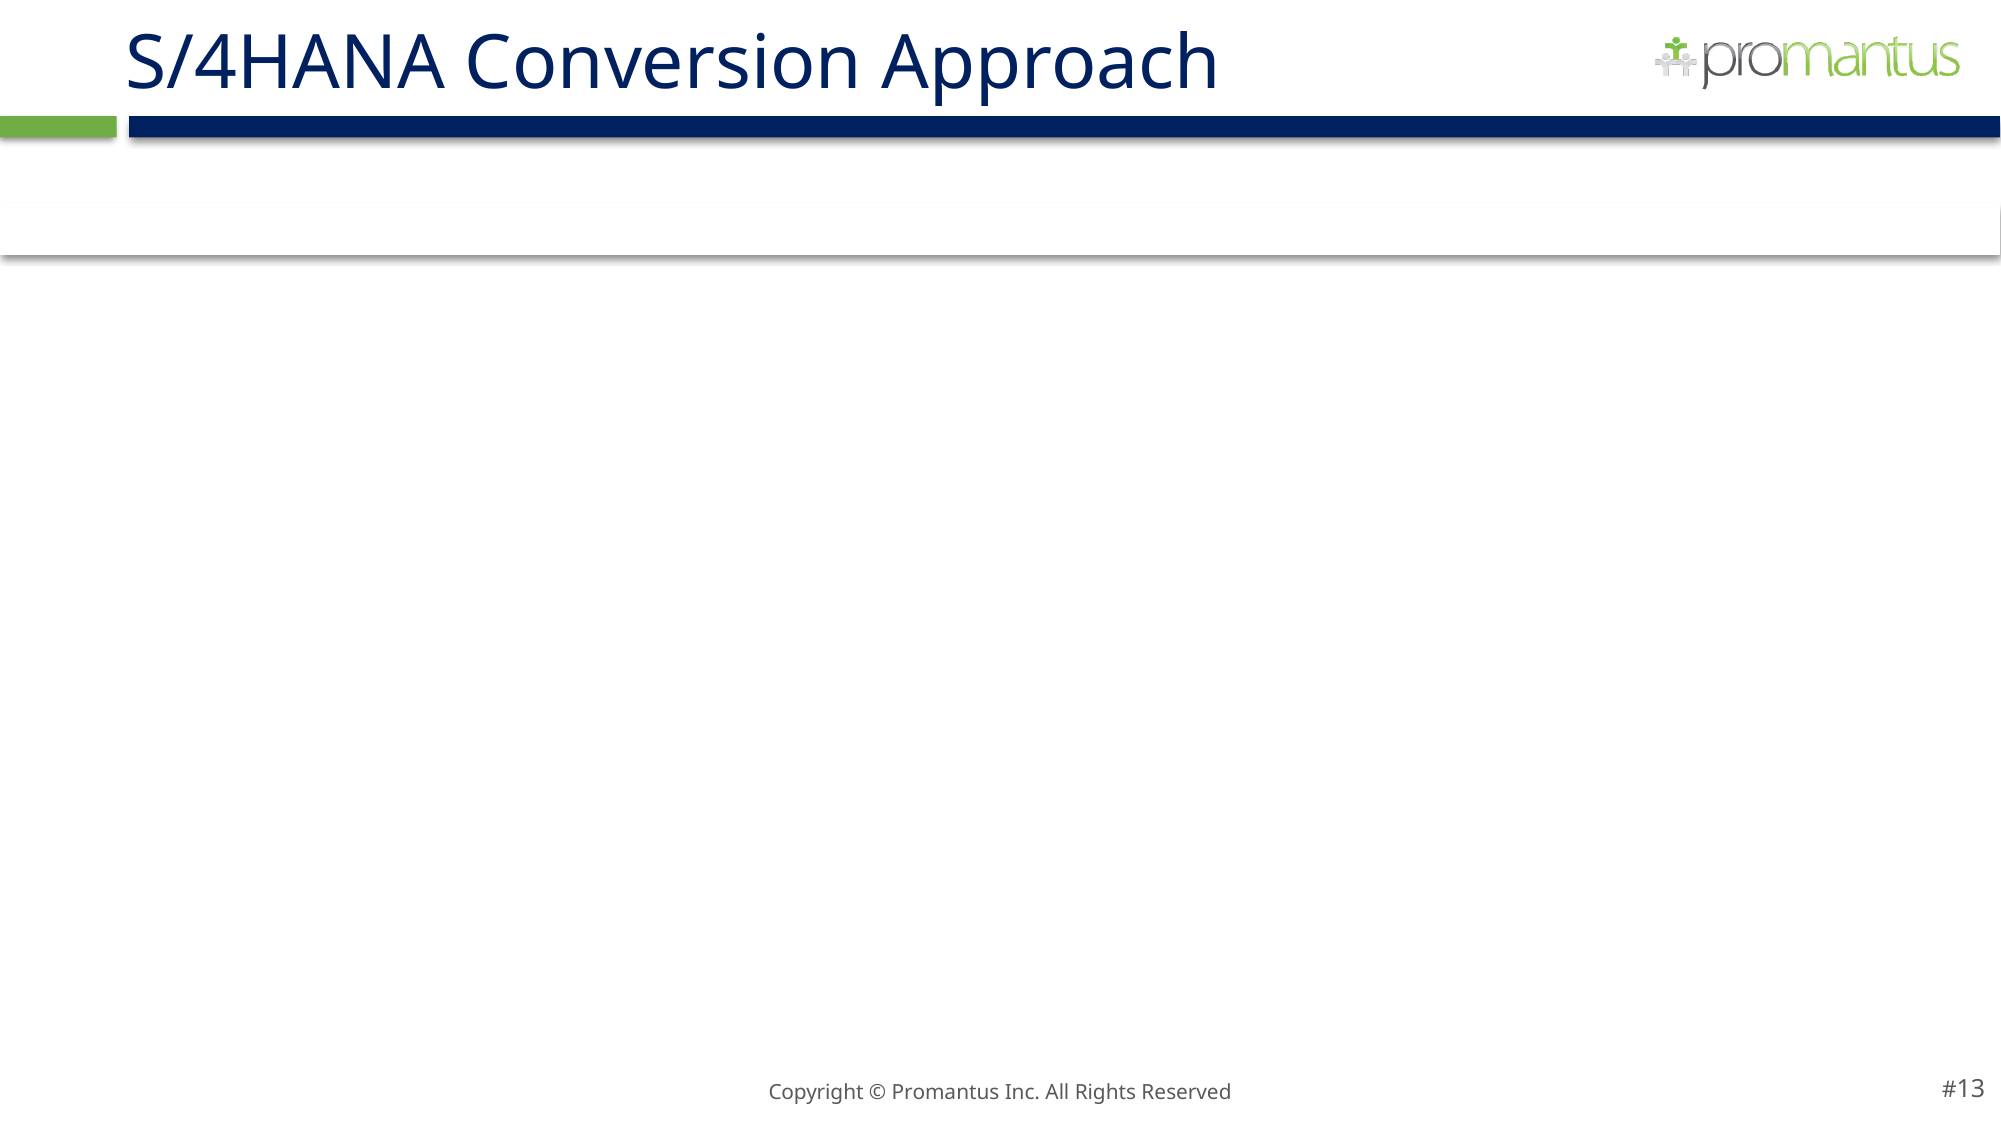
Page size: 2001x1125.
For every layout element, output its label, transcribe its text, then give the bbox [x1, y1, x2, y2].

picture [1648, 20, 1964, 100]
title S/4HANA Conversion Approach [109, 19, 1589, 97]
